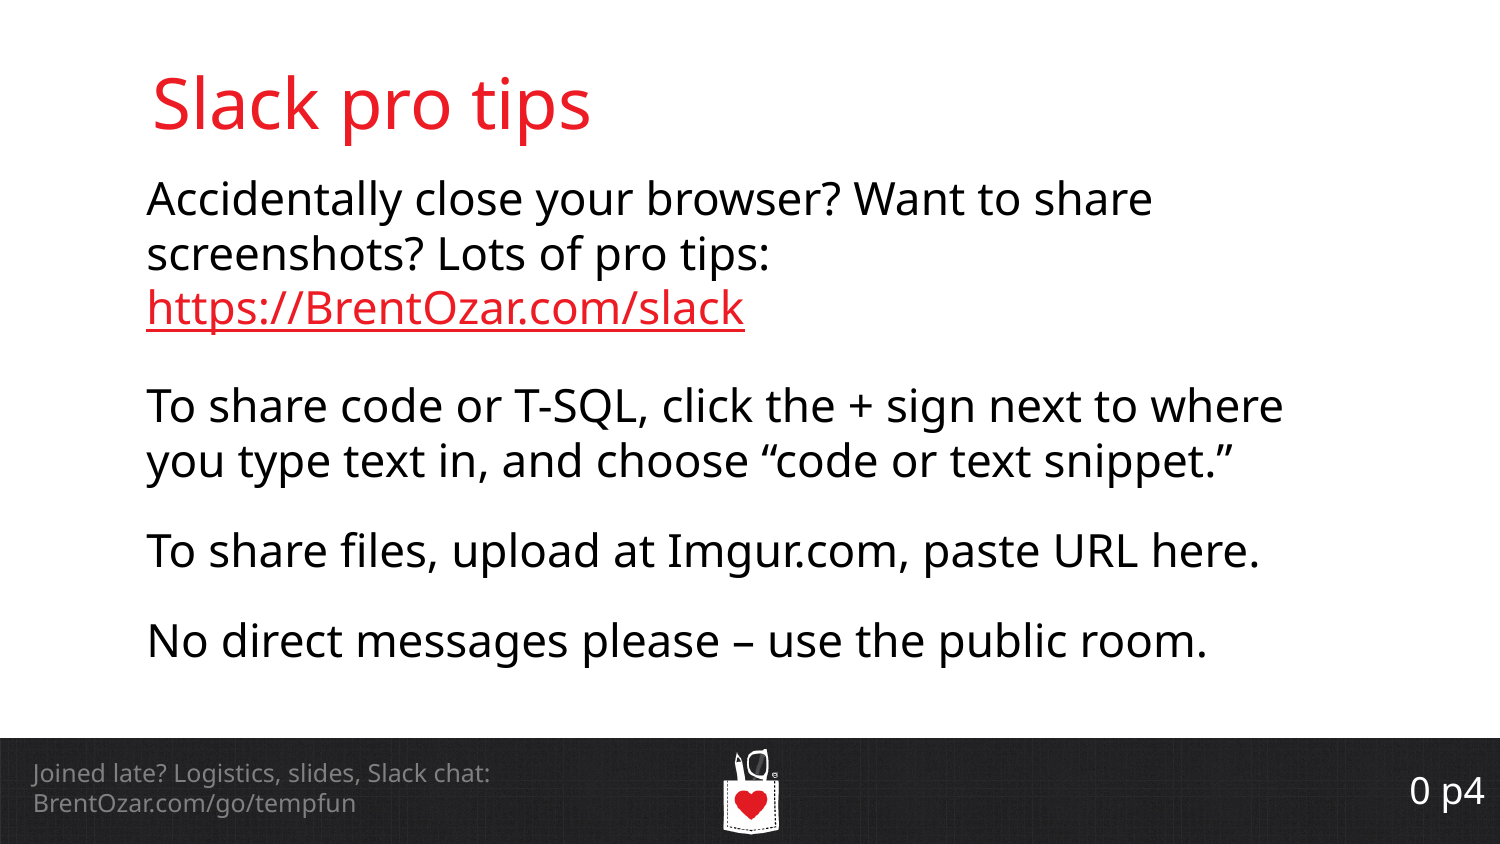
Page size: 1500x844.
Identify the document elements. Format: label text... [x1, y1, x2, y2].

picture [0, 0, 1500, 844]
title Slack pro tips [146, 65, 1354, 138]
list Accidentally close your browser? Want to share screenshots? Lots of pro tips: https://BrentOzar.com/slack To share code or T-SQL, click the + sign next to where you type text in, and choose “code or text snippet.” To share files, upload at Imgur.com, paste URL here. No direct messages please – use the public room. [146, 169, 1354, 697]
